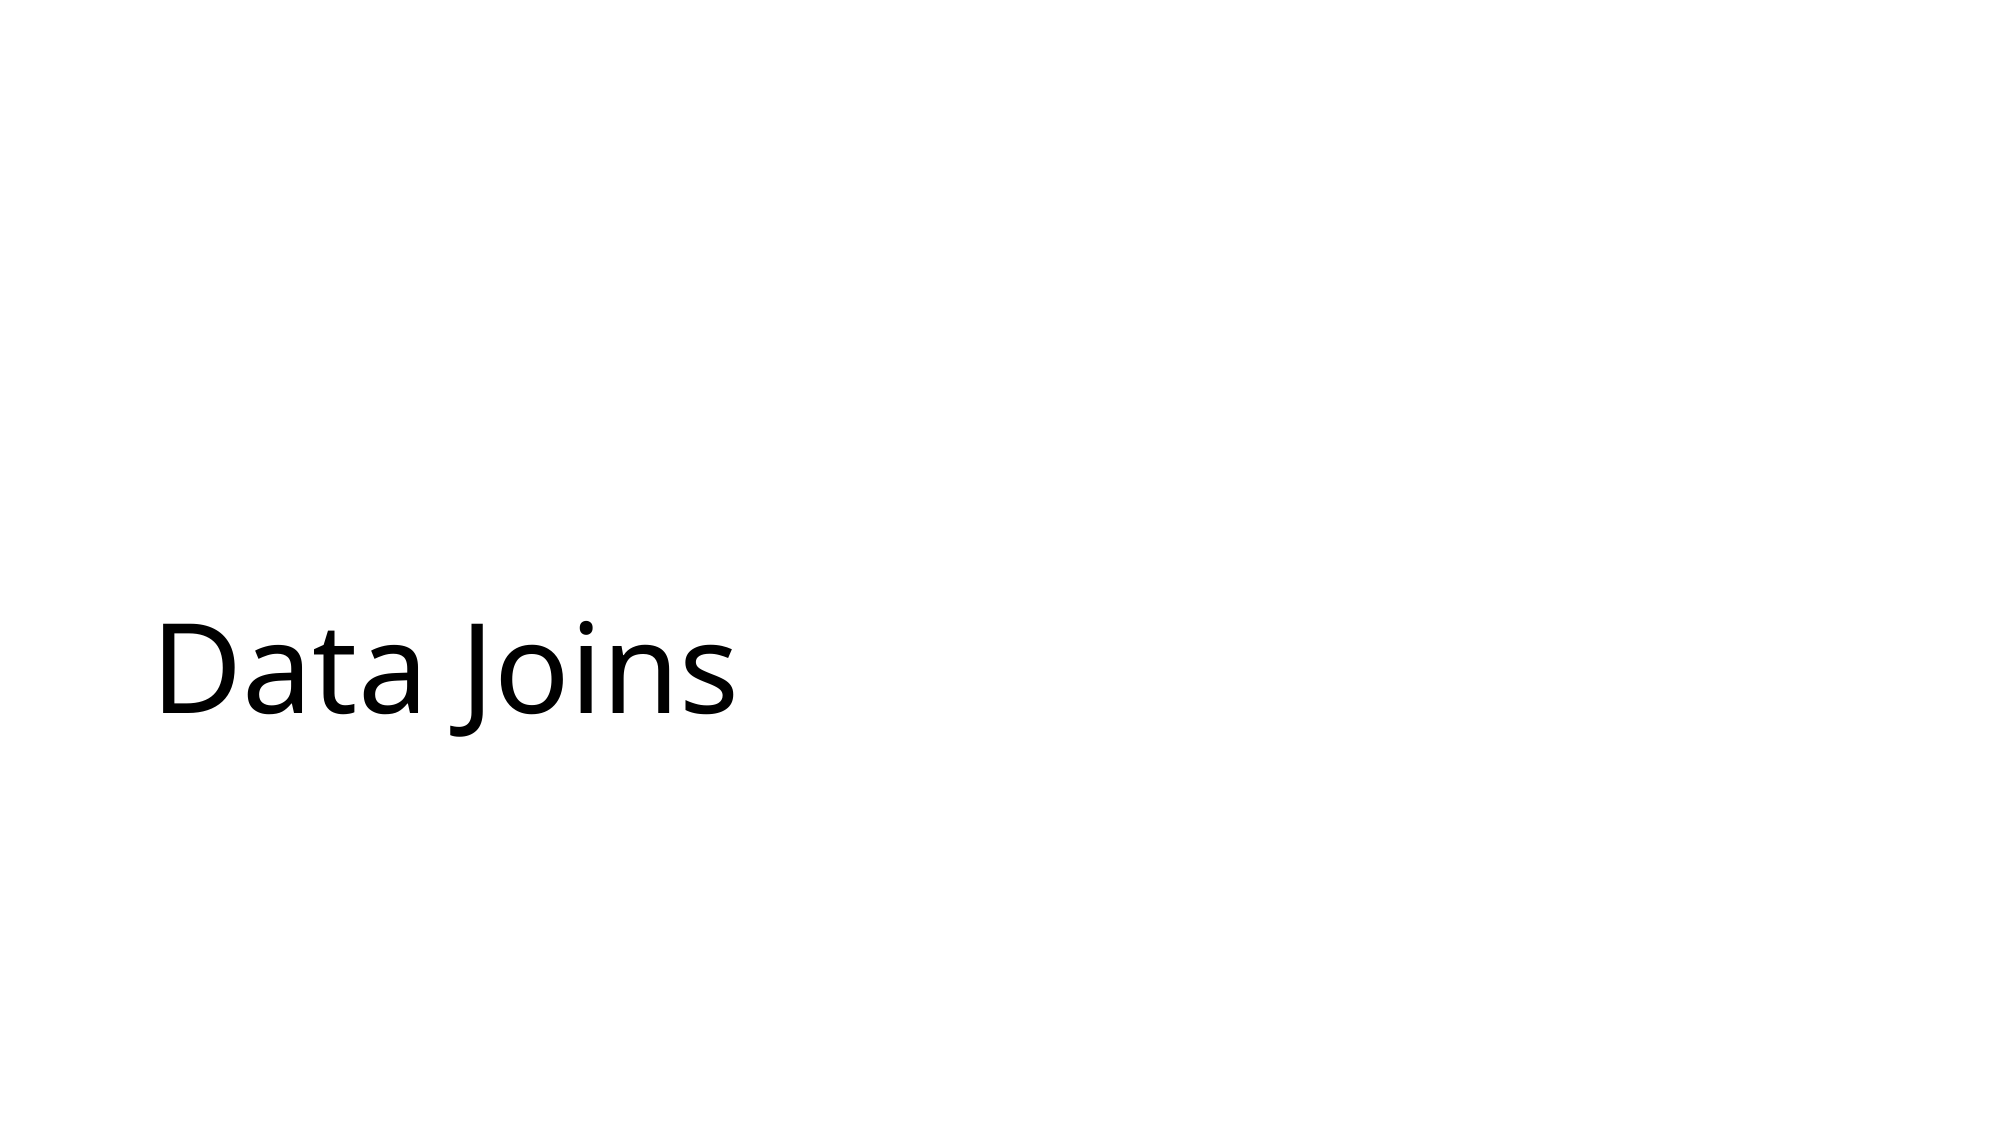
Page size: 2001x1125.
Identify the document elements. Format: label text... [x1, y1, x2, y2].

title Data Joins [136, 280, 1862, 749]
